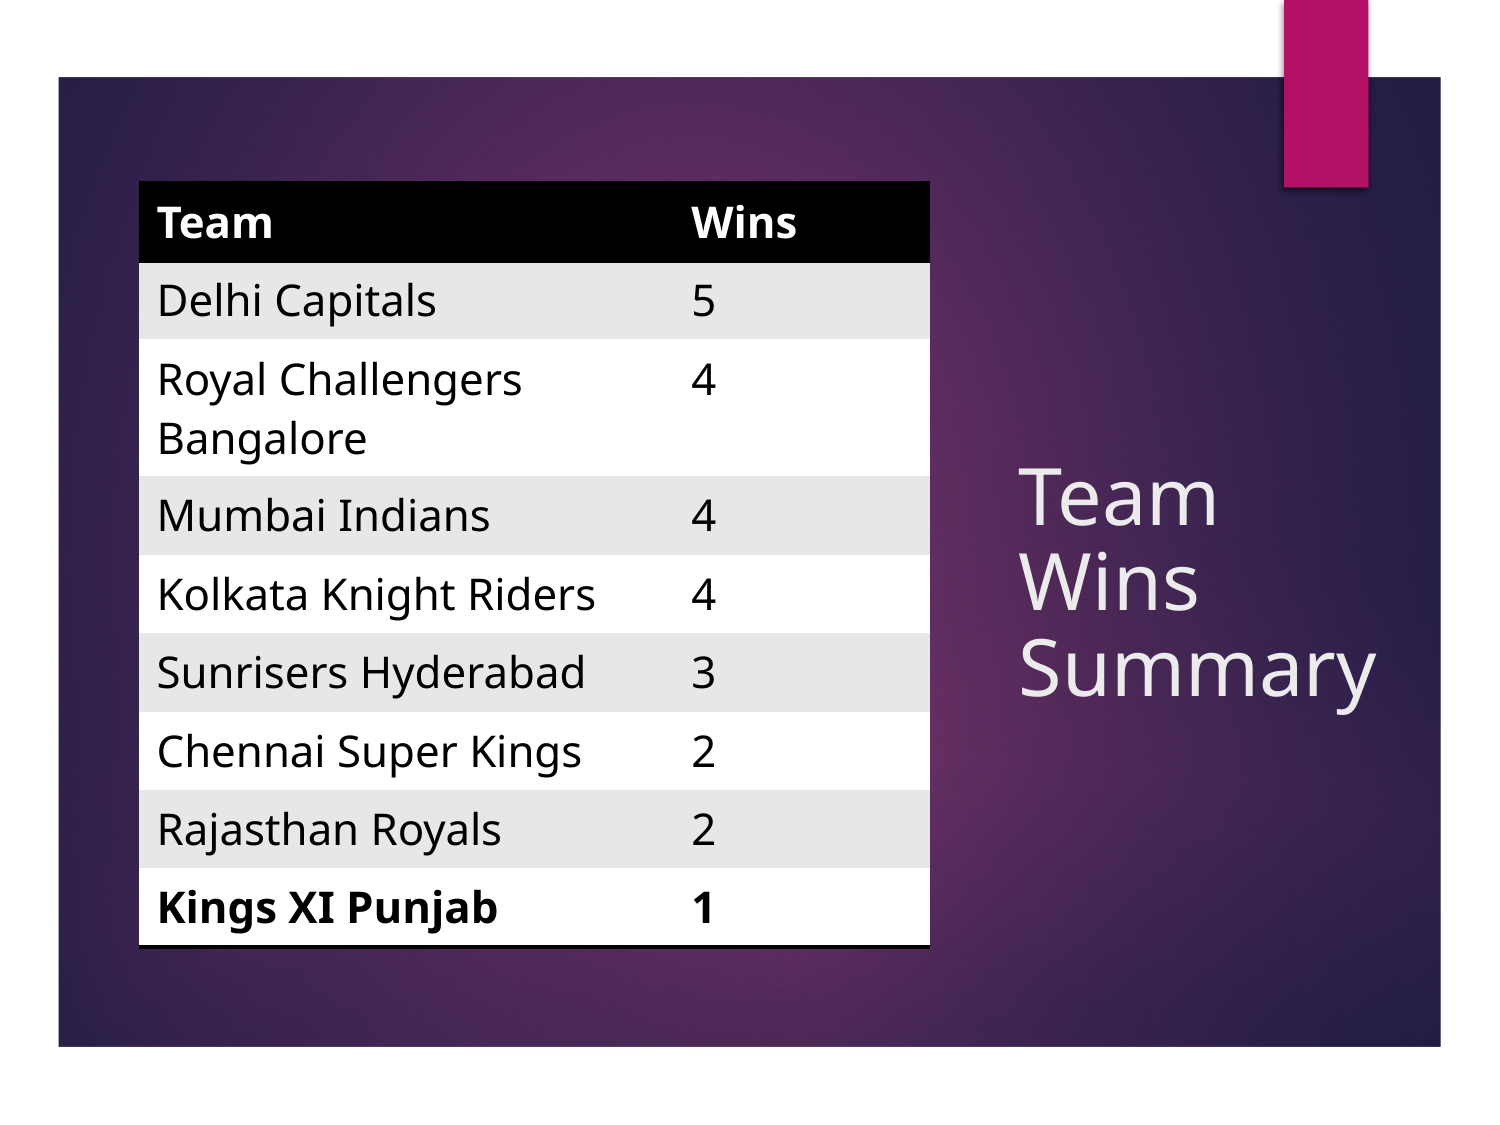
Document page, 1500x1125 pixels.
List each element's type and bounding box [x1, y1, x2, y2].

text_box [0, 0, 1500, 1125]
